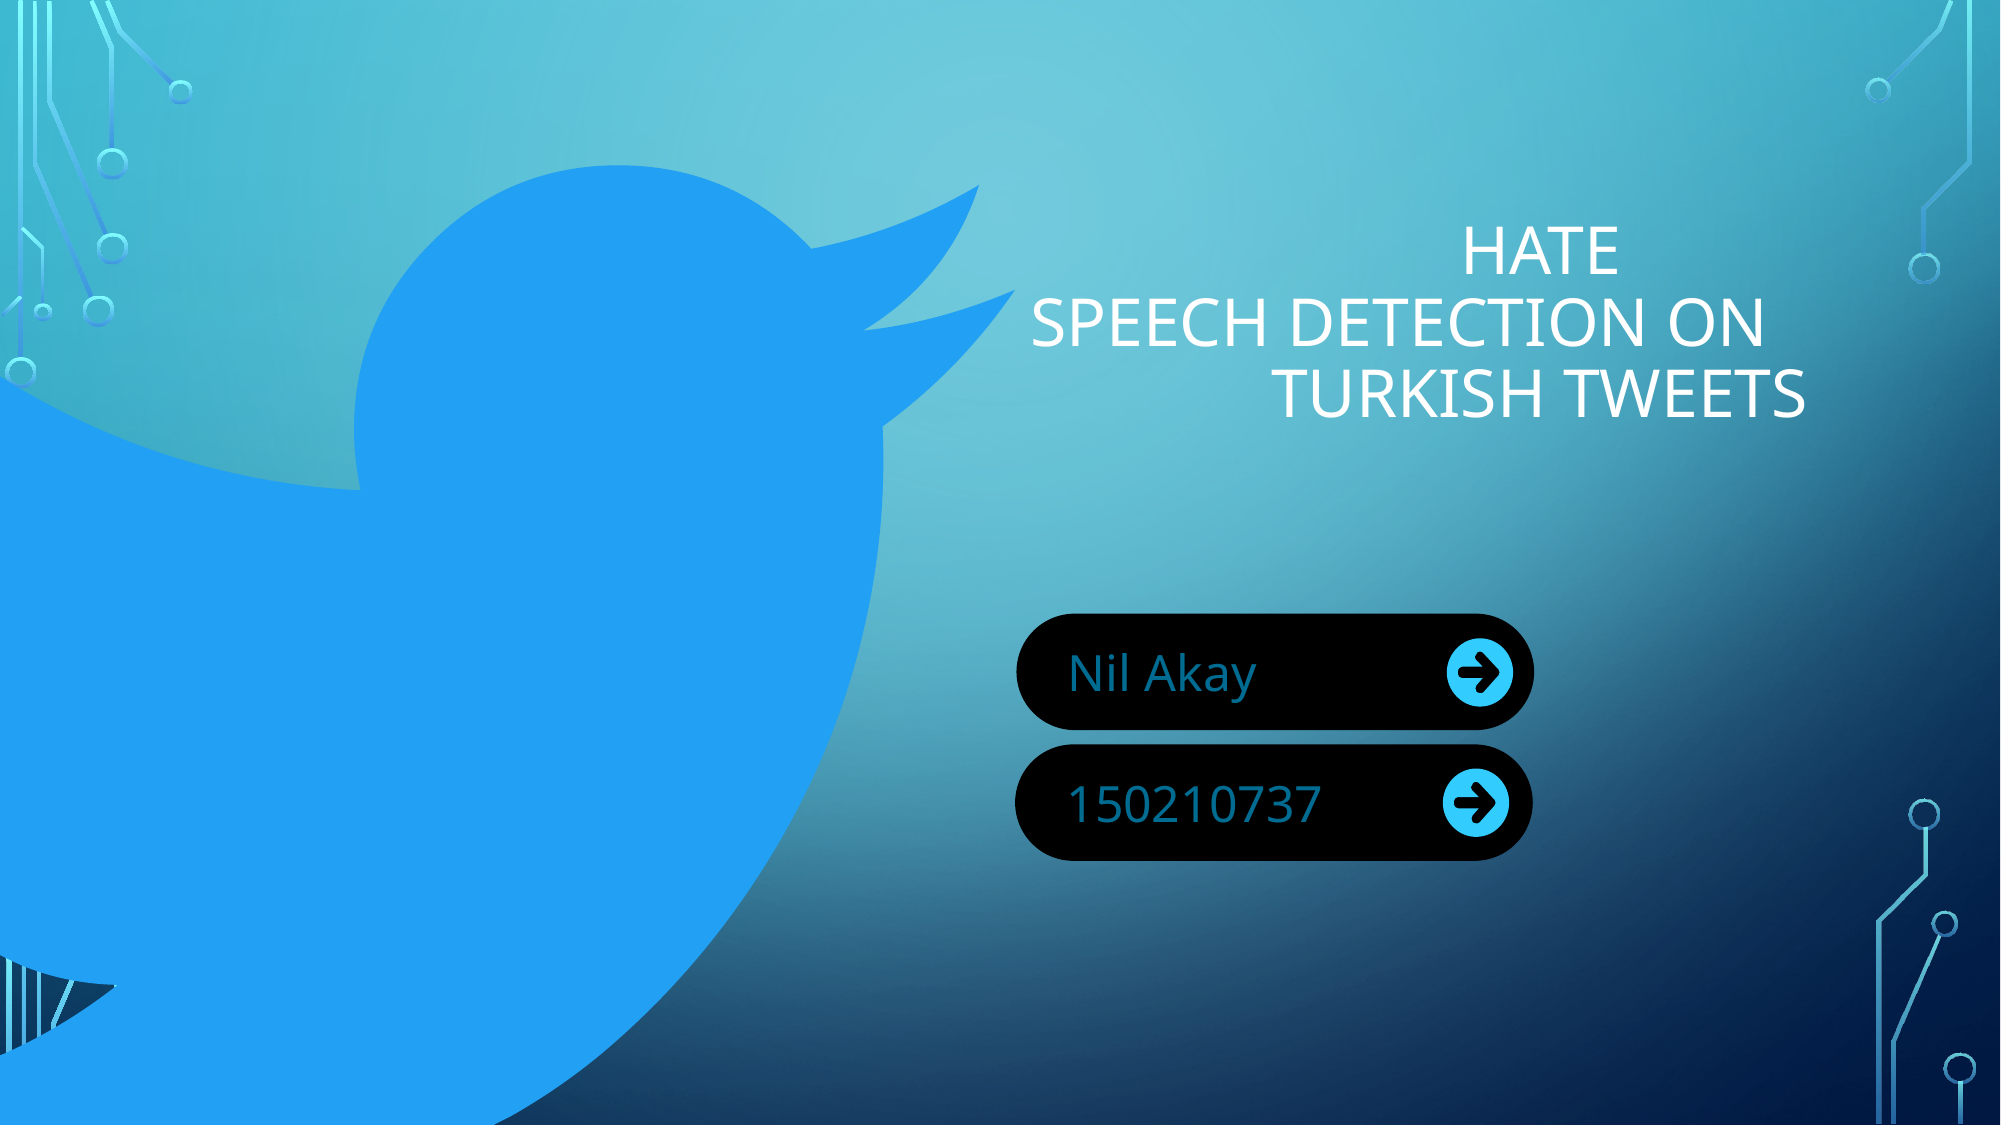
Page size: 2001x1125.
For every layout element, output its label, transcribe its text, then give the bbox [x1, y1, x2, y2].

text_box [1446, 638, 1514, 707]
title HATe speech detectıon on turkısh tweets [1015, 197, 1835, 452]
text_box [0, 163, 1017, 1125]
text_box 150210737 [1013, 743, 1535, 863]
text_box Nil Akay [1015, 612, 1536, 732]
text_box [1442, 768, 1510, 837]
